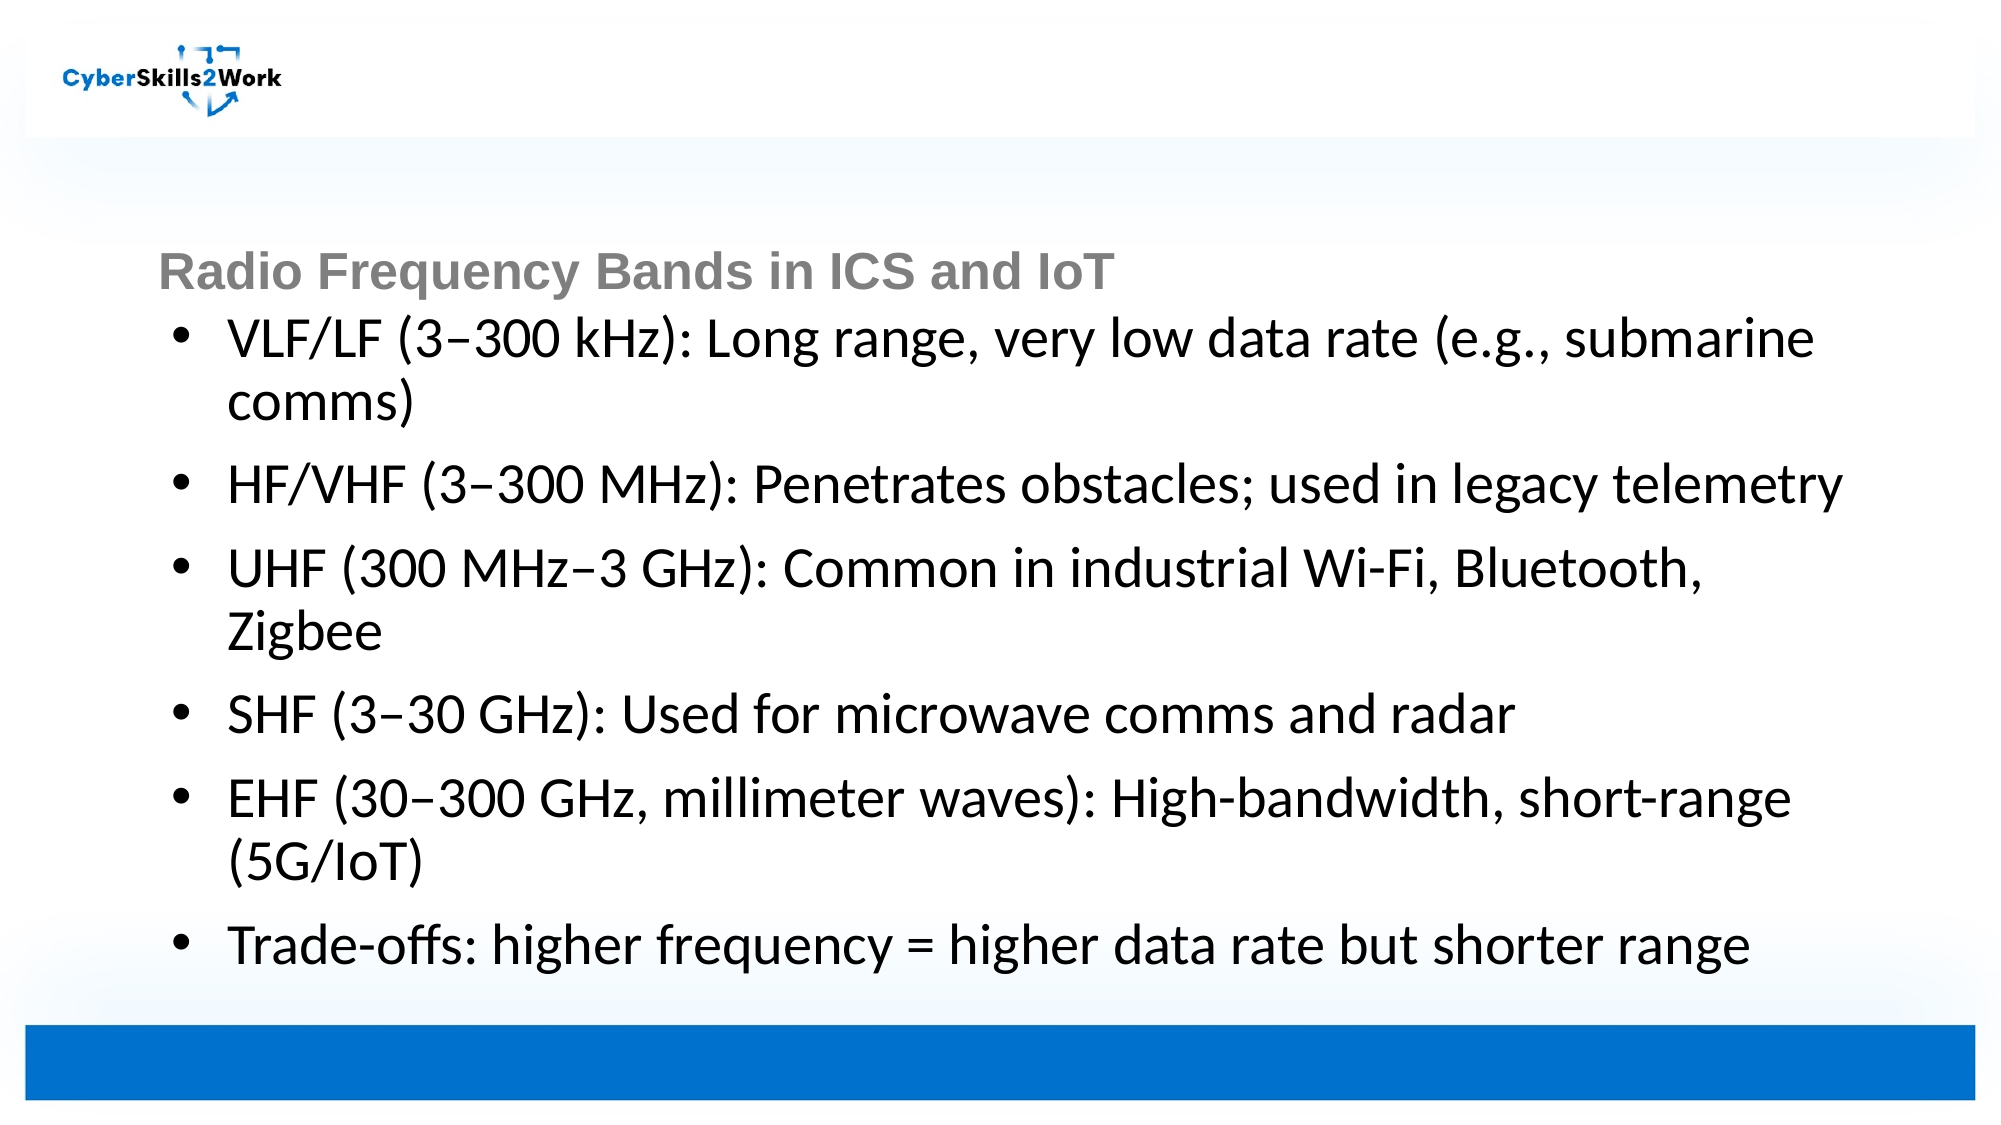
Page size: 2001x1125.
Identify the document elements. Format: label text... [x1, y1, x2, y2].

picture [0, 0, 2000, 1125]
list VLF/LF (3–300 kHz): Long range, very low data rate (e.g., submarine comms) HF/VHF (3–300 MHz): Penetrates obstacles; used in legacy telemetry UHF (300 MHz–3 GHz): Common in industrial Wi-Fi, Bluetooth, Zigbee SHF (3–30 GHz): Used for microwave comms and radar EHF (30–300 GHz, millimeter waves): High-bandwidth, short-range (5G/IoT) Trade-offs: higher frequency = higher data rate but shorter range [137, 299, 1863, 1014]
text_box Radio Frequency Bands in ICS and IoT [158, 236, 1896, 300]
